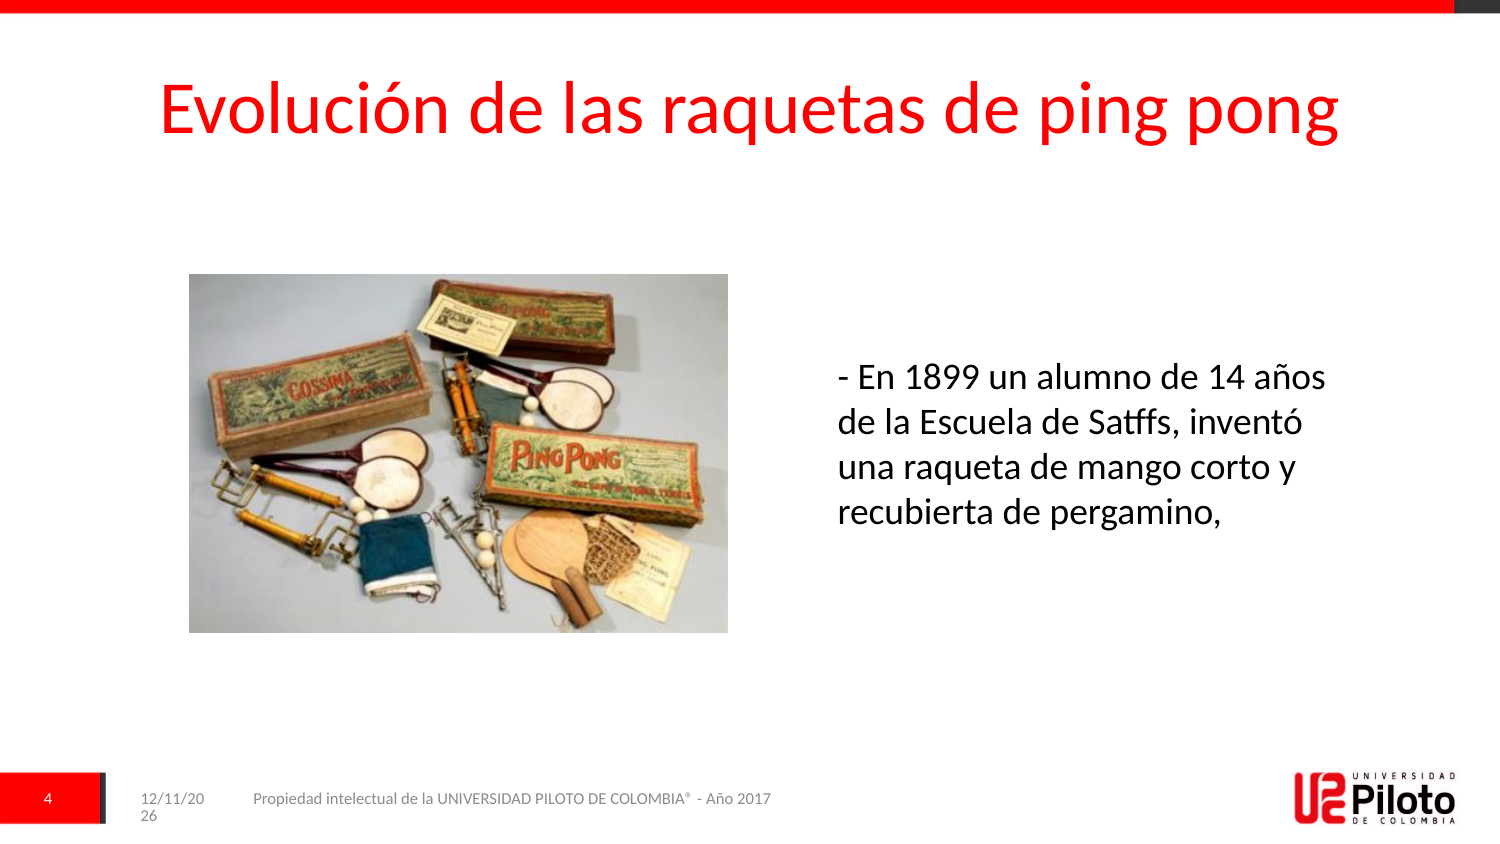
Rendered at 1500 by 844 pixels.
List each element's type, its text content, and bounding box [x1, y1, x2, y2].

picture [0, 0, 1500, 844]
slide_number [125, 775, 224, 821]
title Evolución de las raquetas de ping pong [75, 33, 1425, 175]
text_box - En 1899 un alumno de 14 años de la Escuela de Satffs, inventó una raqueta de mango corto y recubierta de pergamino, [822, 344, 1353, 540]
footer Propiedad intelectual de la UNIVERSIDAD PILOTO DE COLOMBIA® - Año 2017 [238, 775, 1157, 821]
slide_number 4 [3, 775, 94, 821]
